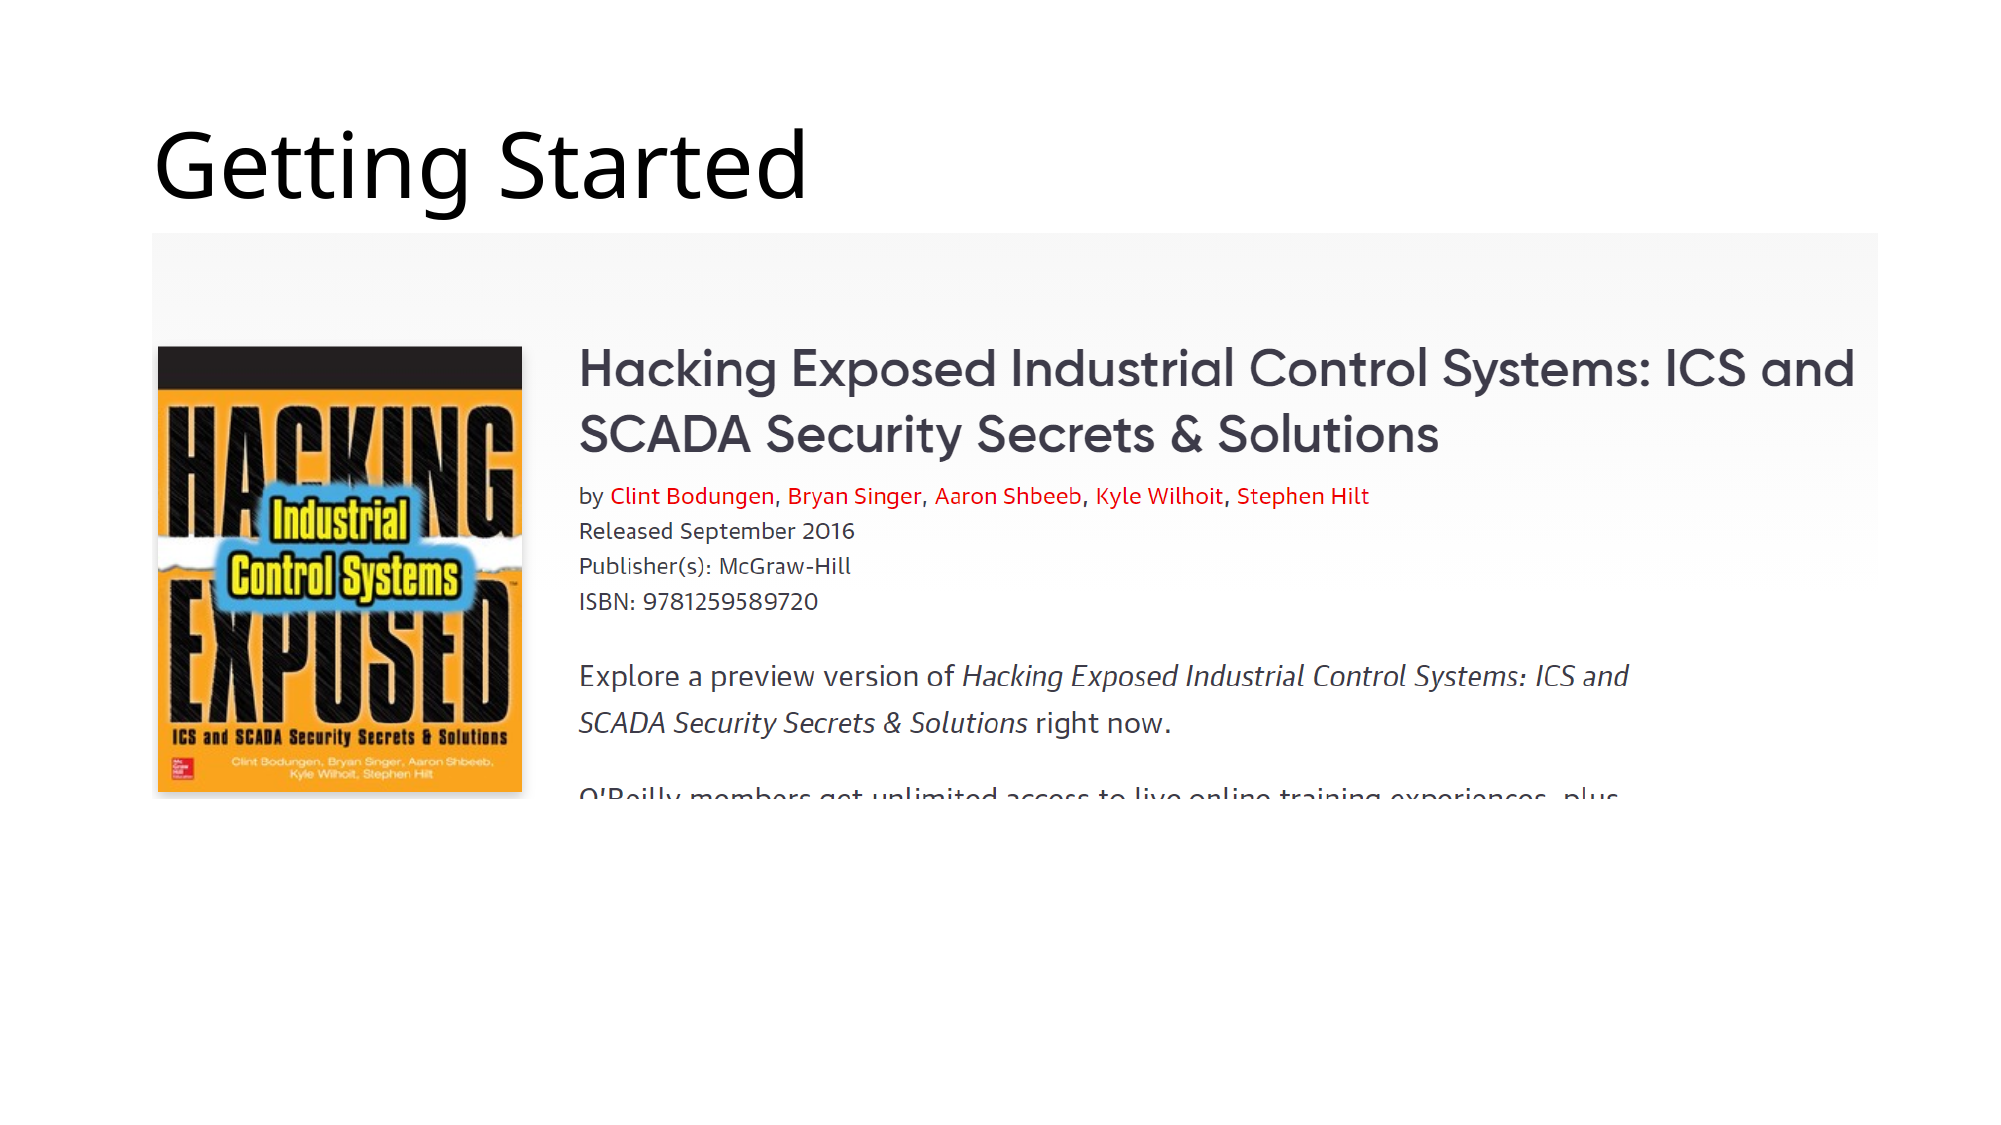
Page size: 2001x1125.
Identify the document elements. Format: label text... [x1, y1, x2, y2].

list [152, 233, 1878, 799]
title Getting Started [137, 59, 1863, 278]
